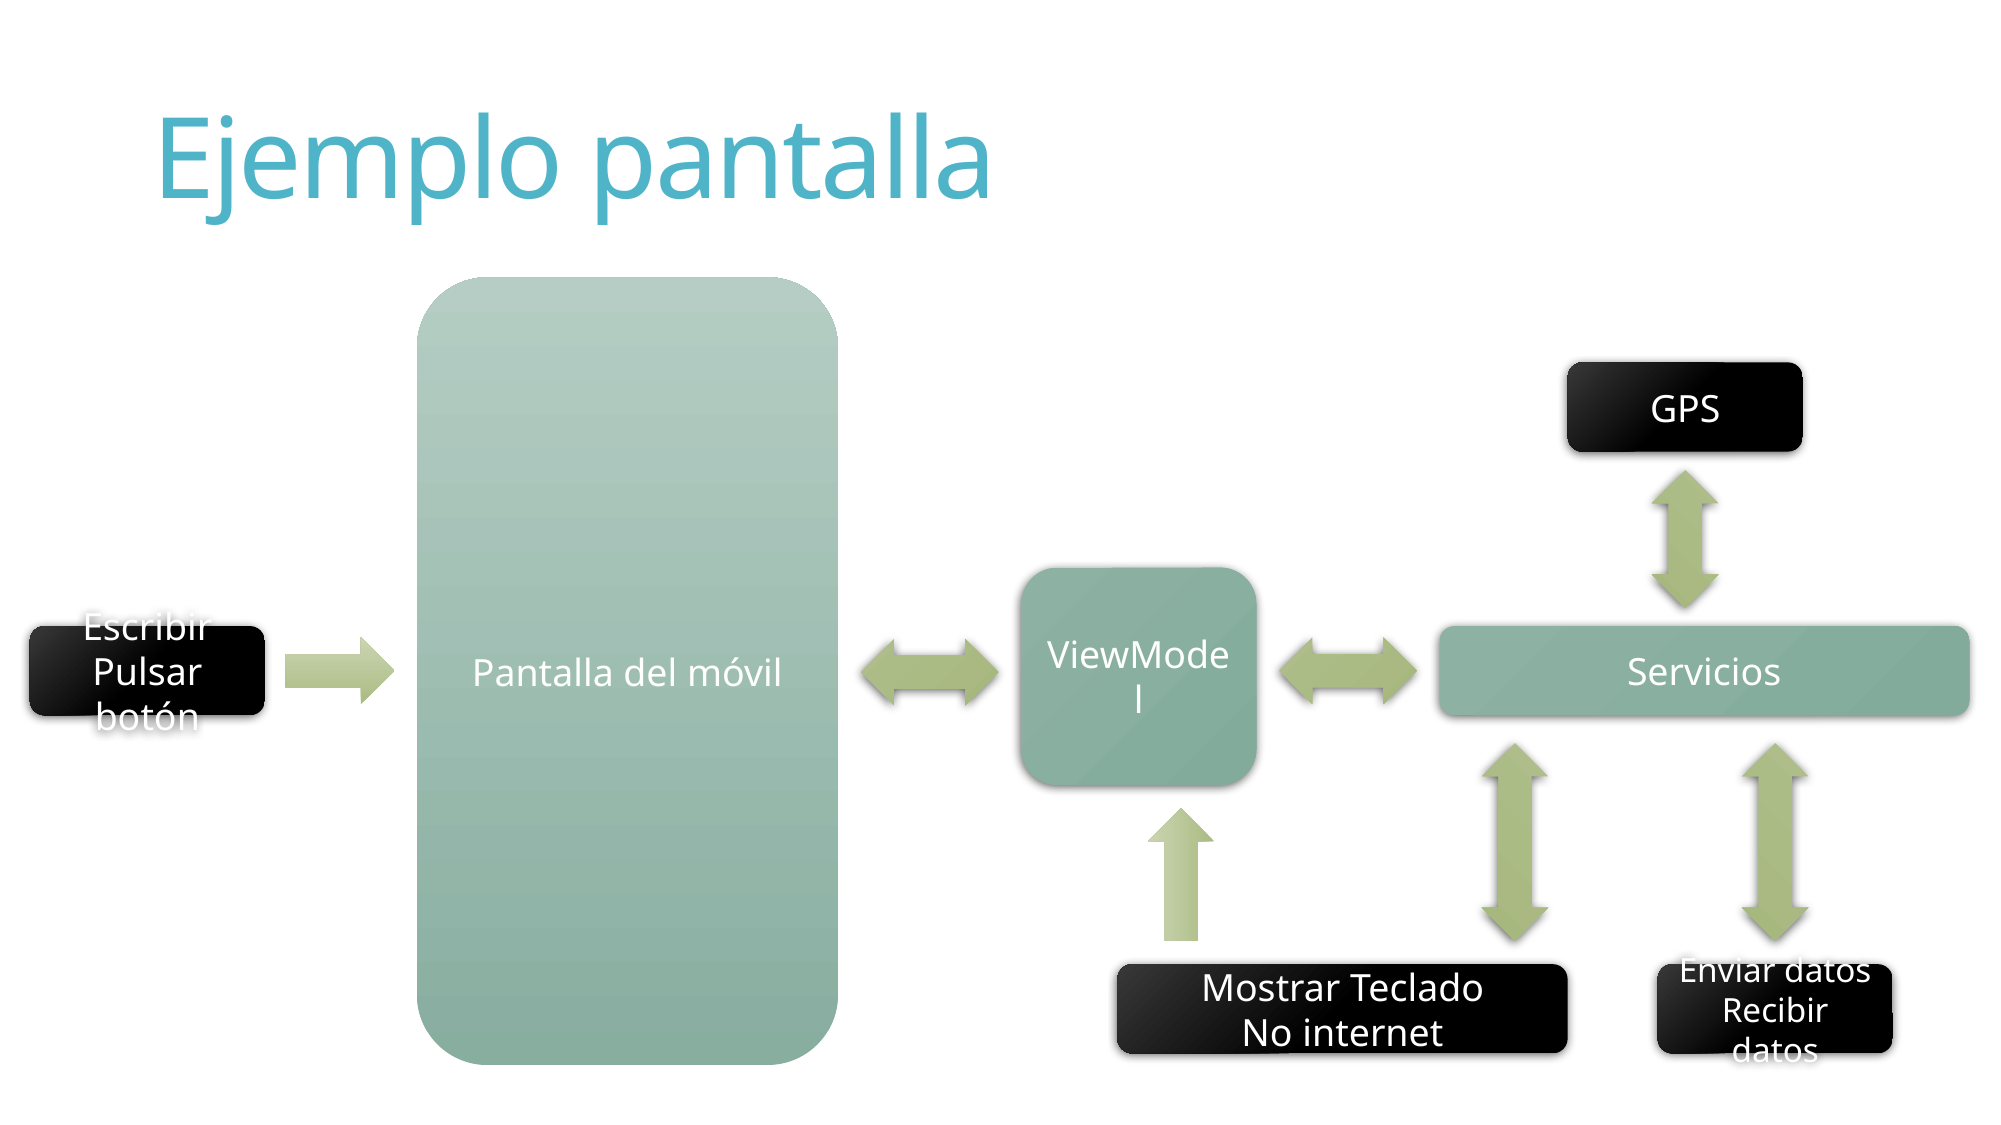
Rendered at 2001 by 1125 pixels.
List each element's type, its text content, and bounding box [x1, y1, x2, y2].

text_box Servicios [1439, 626, 1970, 716]
text_box [1741, 743, 1809, 941]
text_box [860, 638, 999, 706]
text_box GPS [1567, 362, 1803, 452]
text_box Enviar datos Recibir datos [1657, 964, 1893, 1054]
text_box [1278, 637, 1417, 705]
text_box Escribir Pulsar botón [29, 626, 265, 716]
text_box Pantalla del móvil [416, 277, 838, 1066]
text_box [285, 637, 395, 705]
text_box [1481, 743, 1549, 941]
text_box ViewModel [1021, 567, 1257, 786]
text_box [1147, 808, 1215, 942]
text_box Mostrar Teclado No internet [1117, 964, 1568, 1054]
title Ejemplo pantalla [137, 55, 1863, 273]
text_box [1651, 469, 1719, 608]
